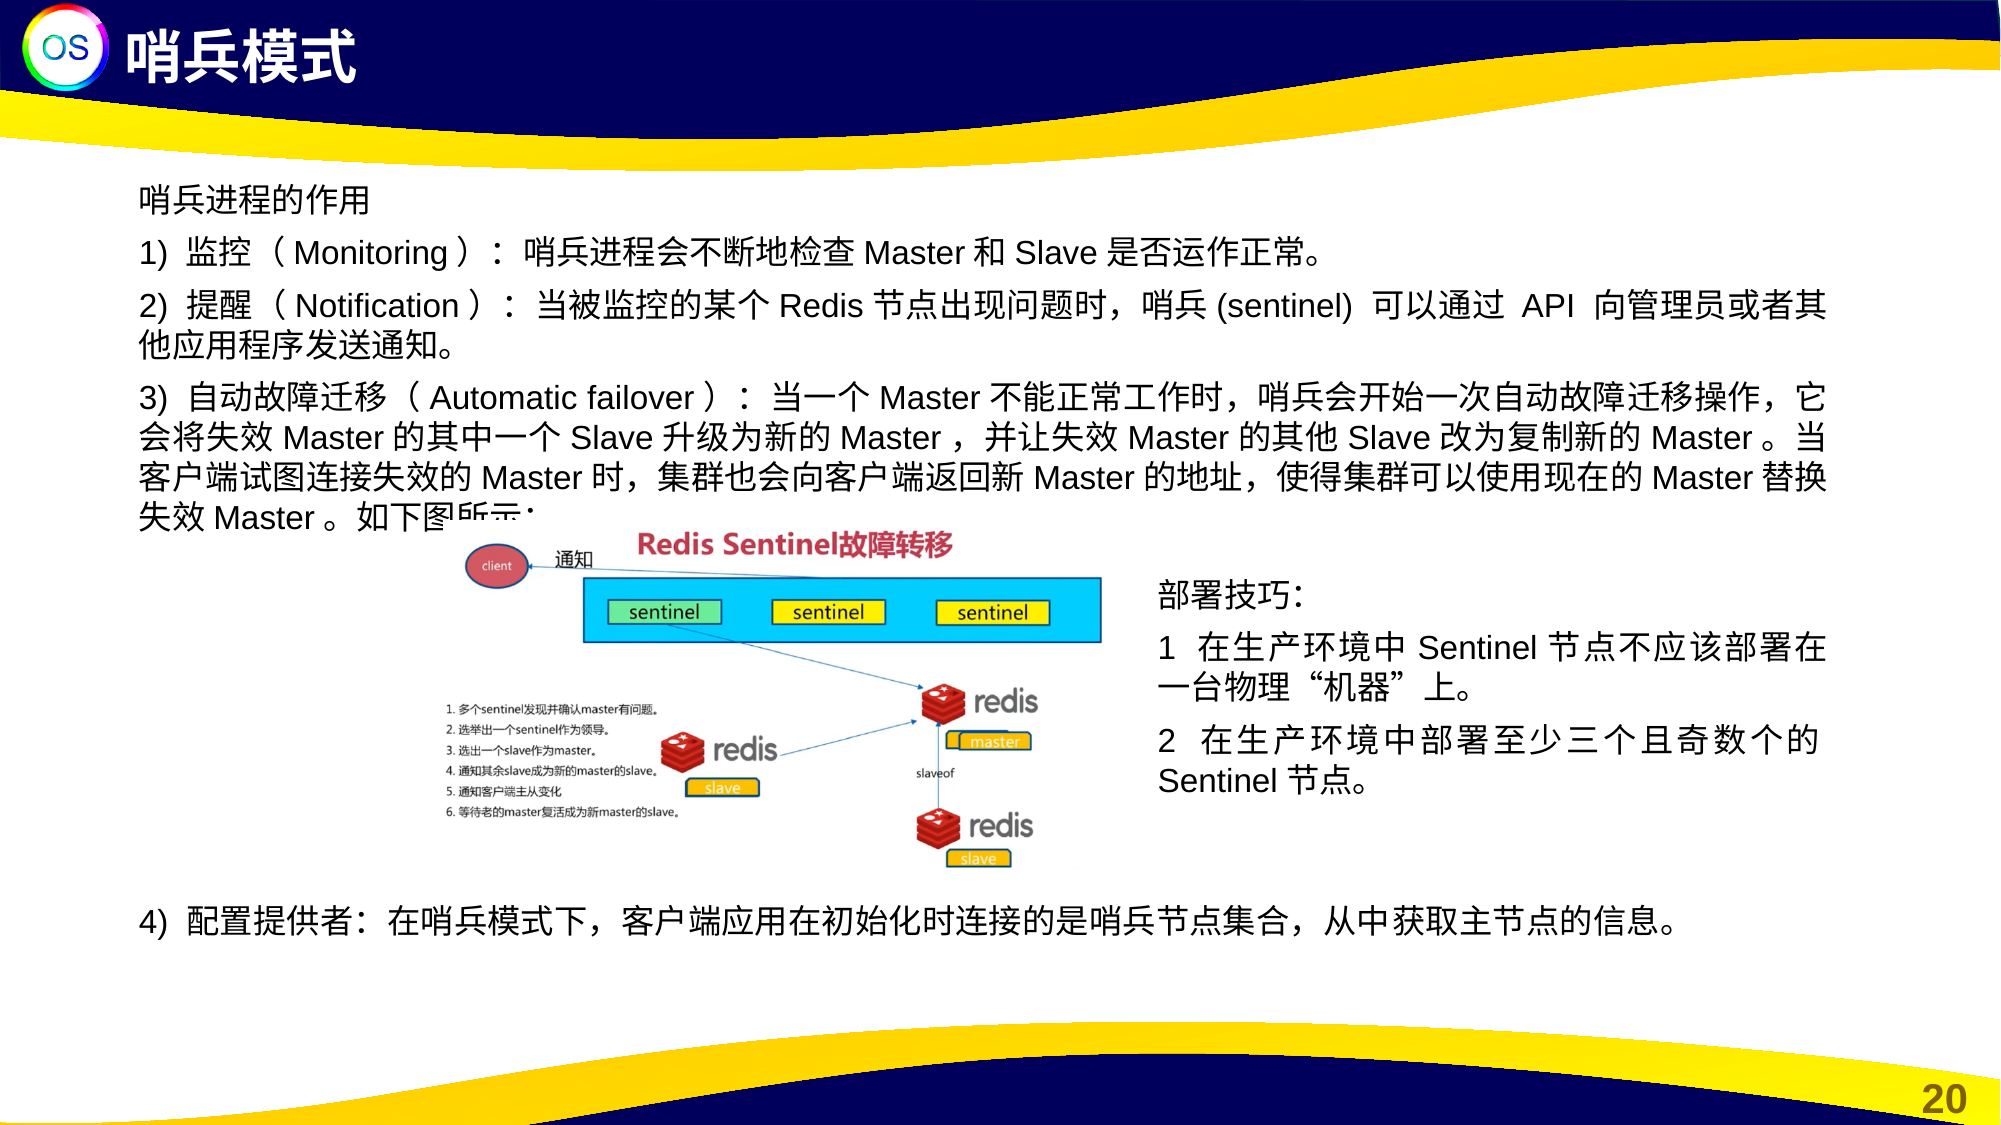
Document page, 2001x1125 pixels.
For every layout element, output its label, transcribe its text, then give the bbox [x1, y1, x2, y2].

picture [443, 520, 1106, 870]
text_box 哨兵进程的作用 1) 监控（Monitoring）：哨兵进程会不断地检查Master和Slave是否运作正常。 2) 提醒（Notification）：当被监控的某个Redis节点出现问题时，哨兵(sentinel) 可以通过 API 向管理员或者其他应用程序发送通知。 3) 自动故障迁移（Automatic failover）：当一个Master不能正常工作时，哨兵会开始一次自动故障迁移操作，它会将失效Master的其中一个Slave升级为新的Master，并让失效Master的其他Slave改为复制新的Master。当客户端试图连接失效的Master时，集群也会向客户端返回新Master的地址，使得集群可以使用现在的Master替换失效Master。如下图所示： [124, 171, 1843, 544]
text_box 部署技巧： 1 在生产环境中Sentinel节点不应该部署在一台物理“机器”上。 2 在生产环境中部署至少三个且奇数个的Sentinel节点。 [1142, 566, 1843, 807]
text_box 4) 配置提供者：在哨兵模式下，客户端应用在初始化时连接的是哨兵节点集合，从中获取主节点的信息。 [124, 892, 1675, 948]
picture [22, 3, 109, 91]
text_box 哨兵模式 [109, 12, 402, 98]
